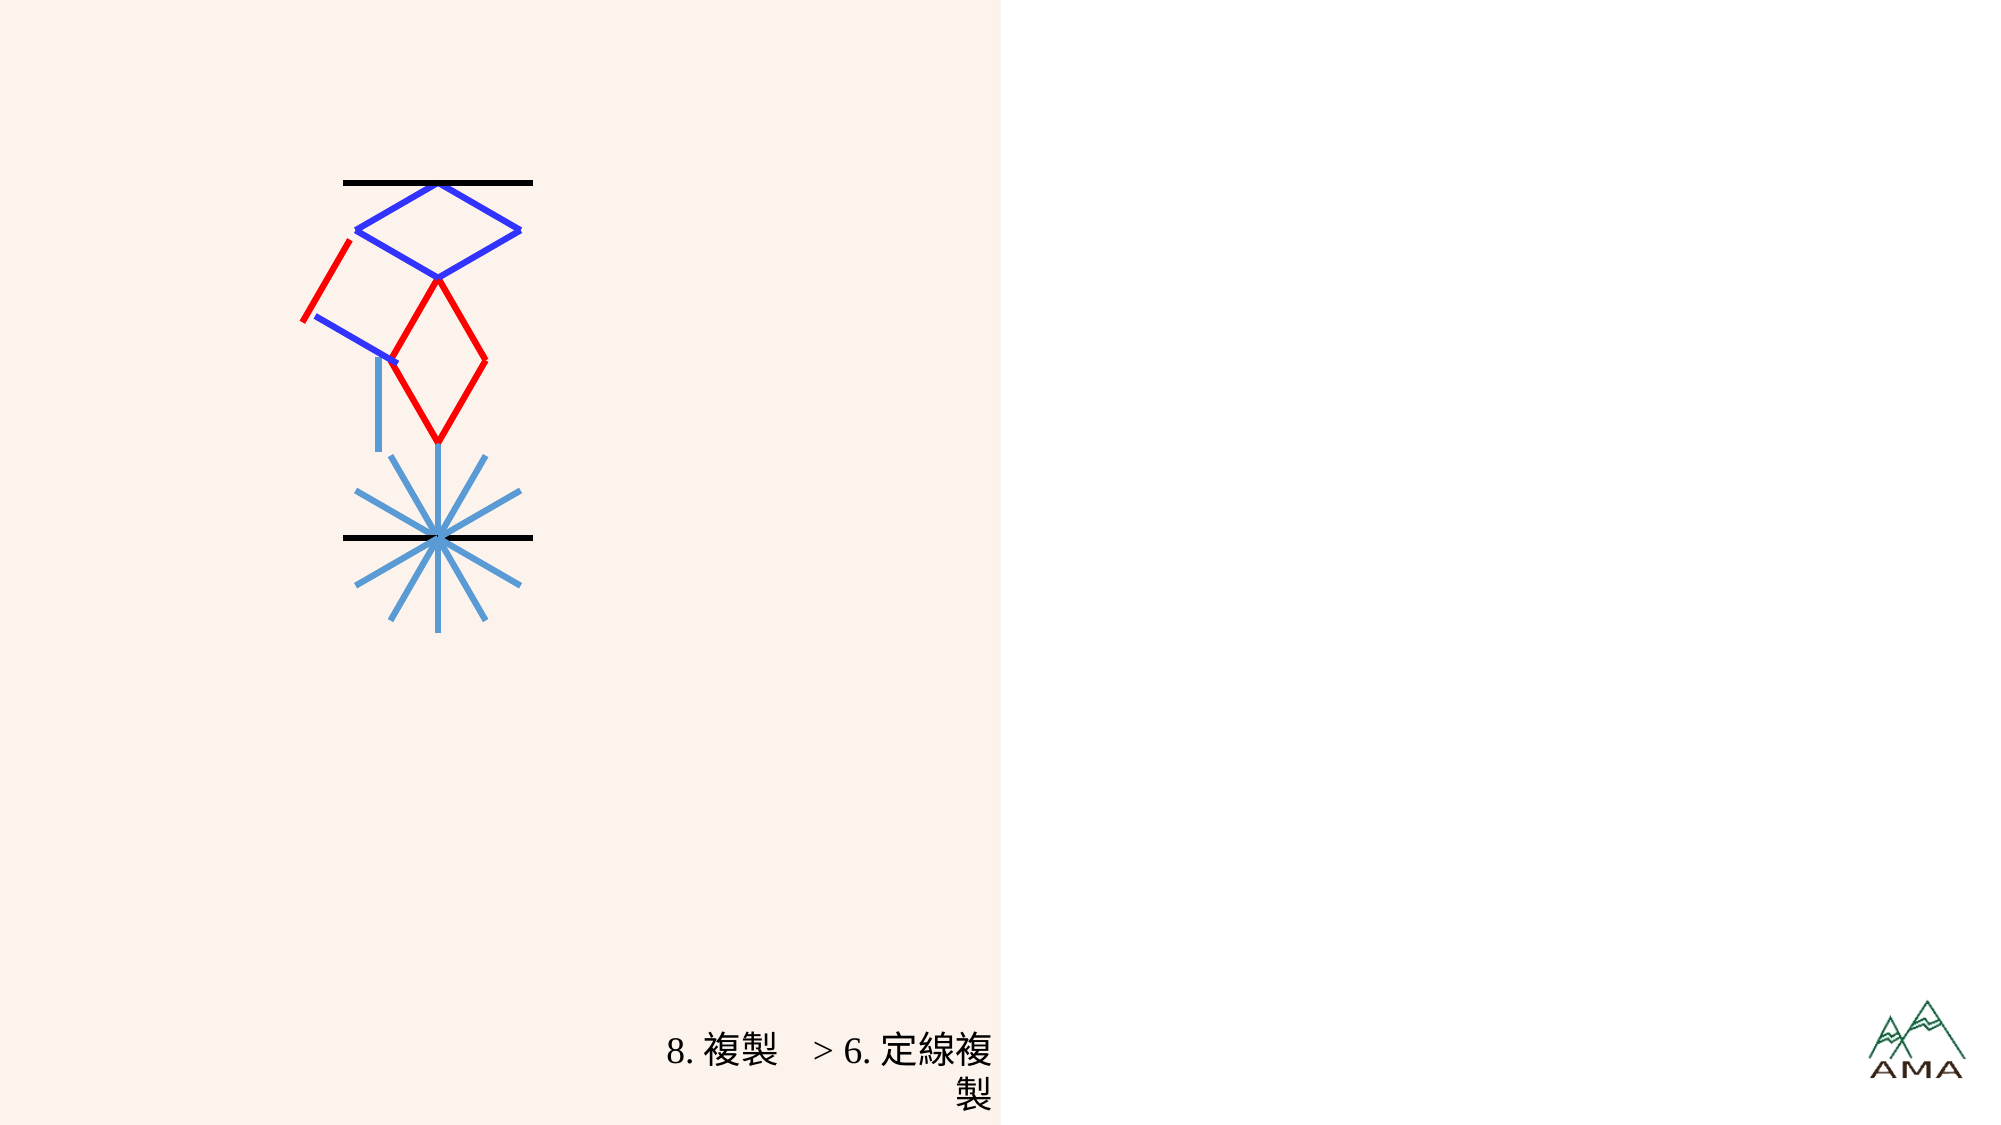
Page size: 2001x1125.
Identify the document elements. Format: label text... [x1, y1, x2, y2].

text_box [302, 239, 350, 323]
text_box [438, 538, 521, 586]
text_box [390, 538, 437, 621]
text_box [437, 278, 486, 360]
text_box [355, 230, 439, 278]
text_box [355, 183, 438, 230]
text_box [438, 360, 486, 443]
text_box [355, 490, 439, 538]
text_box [486, 490, 521, 538]
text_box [439, 455, 486, 538]
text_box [439, 230, 521, 278]
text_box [390, 455, 438, 490]
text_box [390, 360, 438, 443]
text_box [355, 538, 390, 586]
picture [1857, 987, 1974, 1092]
text_box 8.複製 > 6.定線複製 [610, 1036, 1013, 1105]
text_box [390, 278, 437, 360]
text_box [438, 183, 521, 230]
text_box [437, 538, 486, 621]
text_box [315, 315, 398, 364]
